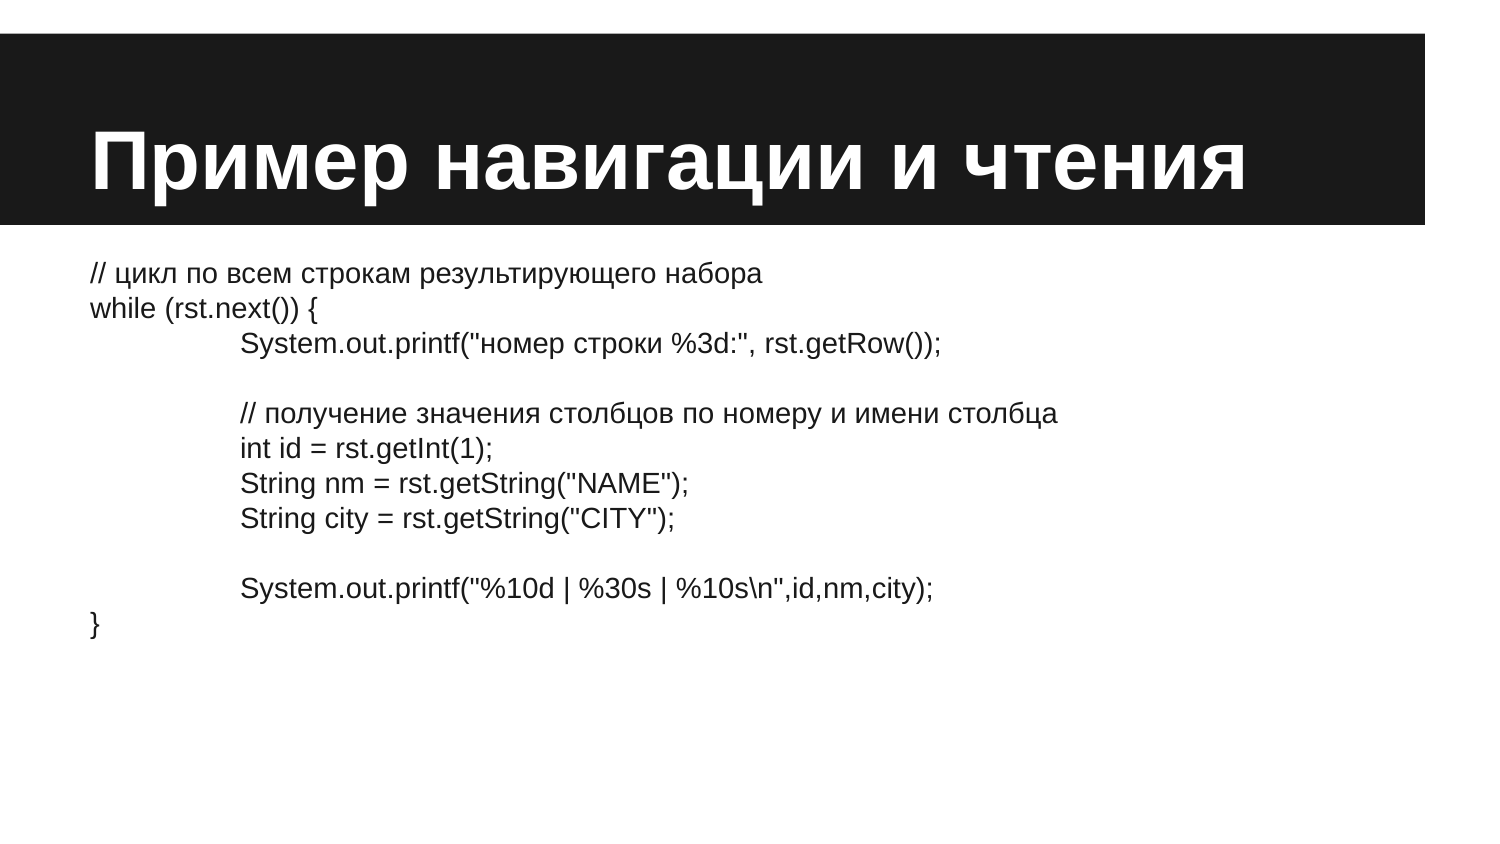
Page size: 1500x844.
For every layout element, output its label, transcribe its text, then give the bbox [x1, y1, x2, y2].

title Пример навигации и чтения [75, 33, 1425, 221]
list // цикл по всем строкам результирующего набора while (rst.next()) { System.out.printf("номер строки %3d:", rst.getRow()); // получение значения столбцов по номеру и имени столбца int id = rst.getInt(1); String nm = rst.getString("NAME"); String city = rst.getString("CITY"); System.out.printf("%10d | %30s | %10s\n",id,nm,city); } [75, 239, 1425, 808]
